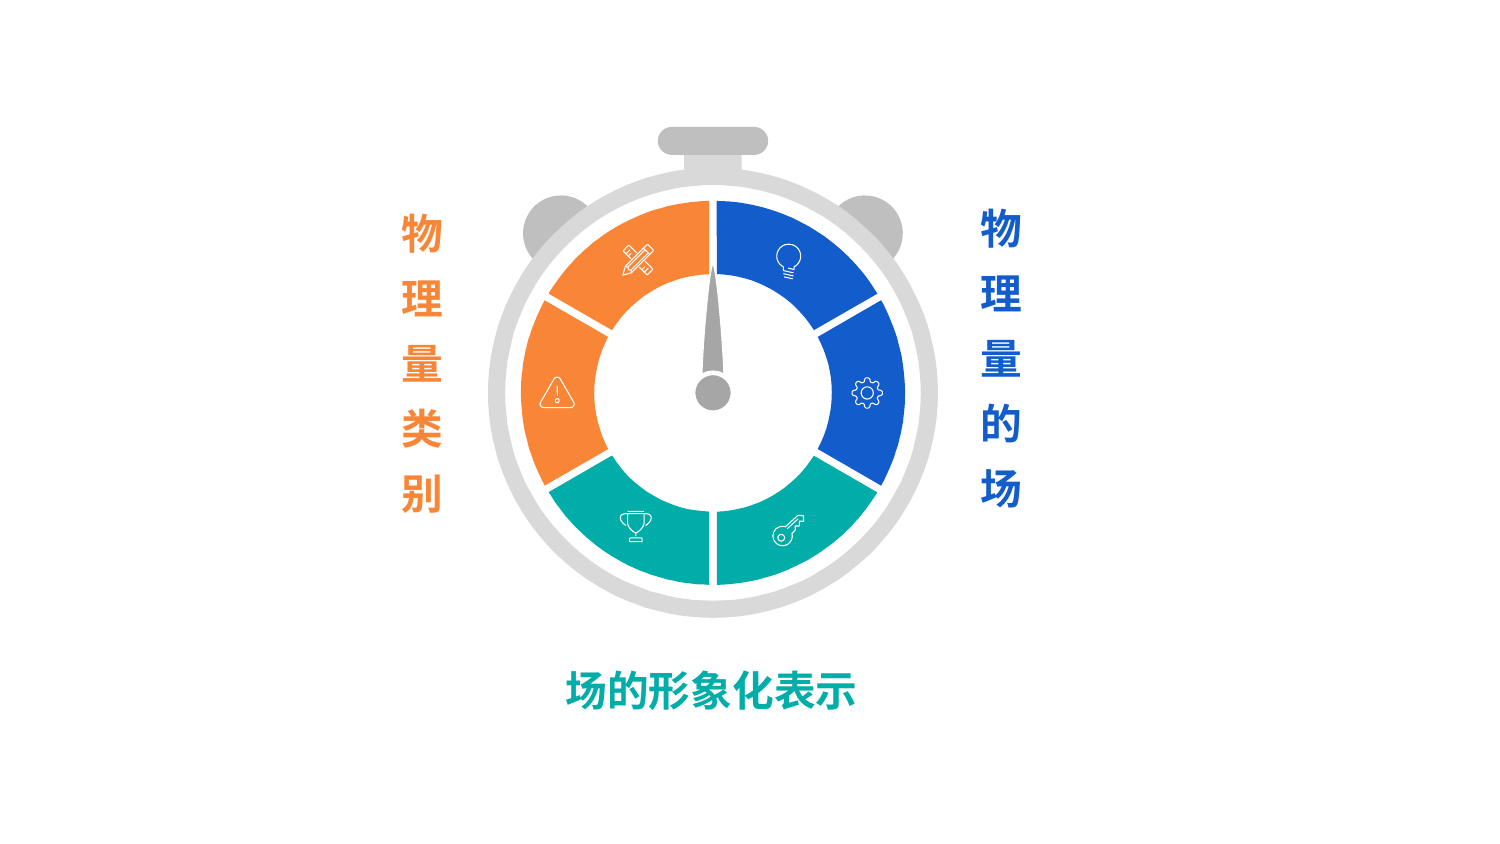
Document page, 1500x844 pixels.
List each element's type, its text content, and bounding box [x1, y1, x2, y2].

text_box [692, 264, 734, 522]
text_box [621, 278, 687, 337]
text_box 场的形象化表示 [537, 642, 886, 729]
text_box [495, 321, 626, 483]
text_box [716, 473, 847, 610]
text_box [487, 126, 939, 619]
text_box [545, 477, 732, 566]
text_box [694, 220, 931, 465]
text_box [579, 313, 591, 320]
text_box 物理量类别 [371, 185, 473, 466]
text_box 物理量的场 [950, 179, 1052, 461]
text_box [579, 175, 710, 253]
